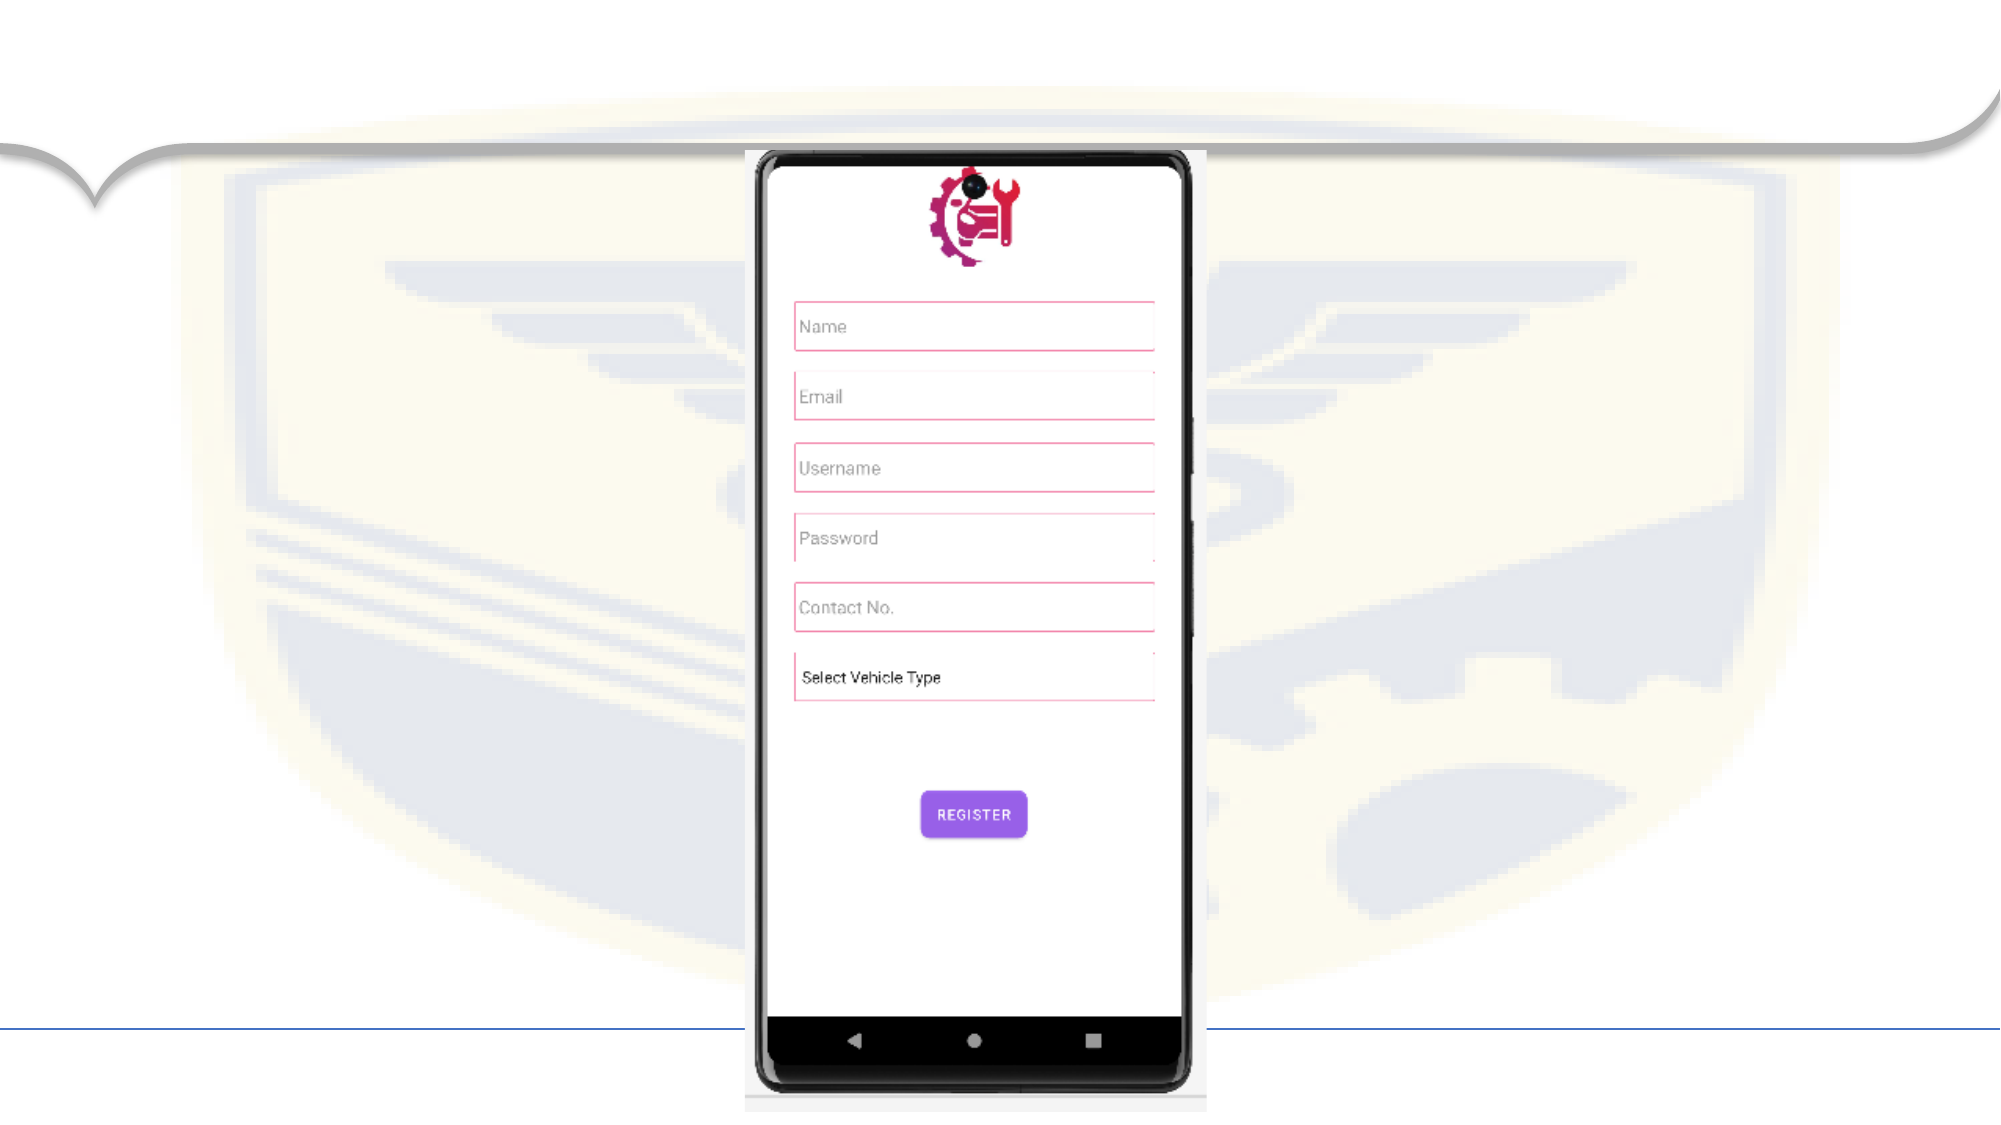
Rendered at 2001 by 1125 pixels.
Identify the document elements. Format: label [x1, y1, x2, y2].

picture [744, 149, 1207, 1112]
